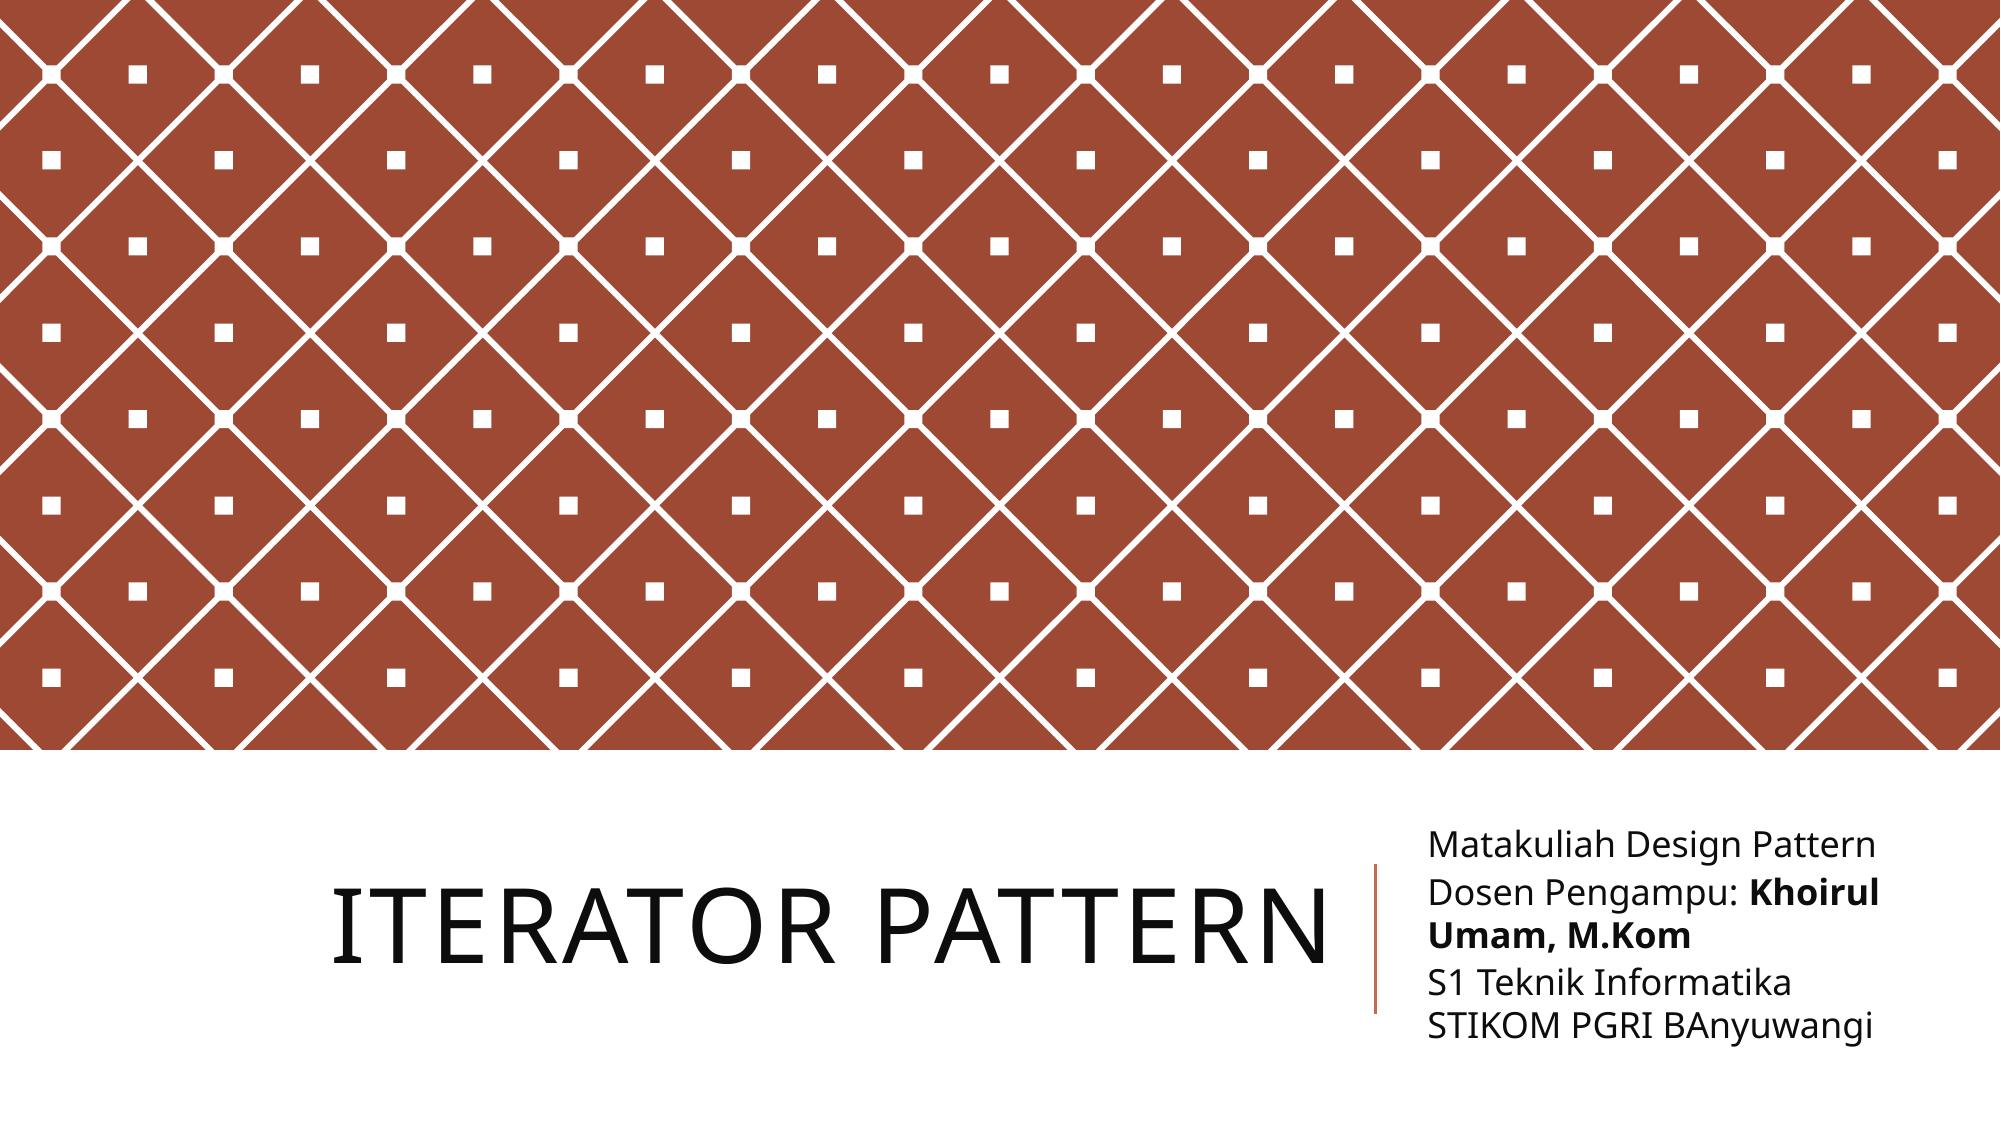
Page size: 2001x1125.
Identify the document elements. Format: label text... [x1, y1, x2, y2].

subtitle Matakuliah Design Pattern Dosen Pengampu: Khoirul Umam, M.Kom S1 Teknik Informatika STIKOM PGRI BAnyuwangi [1412, 813, 1938, 1054]
title Iterator Pattern [75, 813, 1350, 1054]
